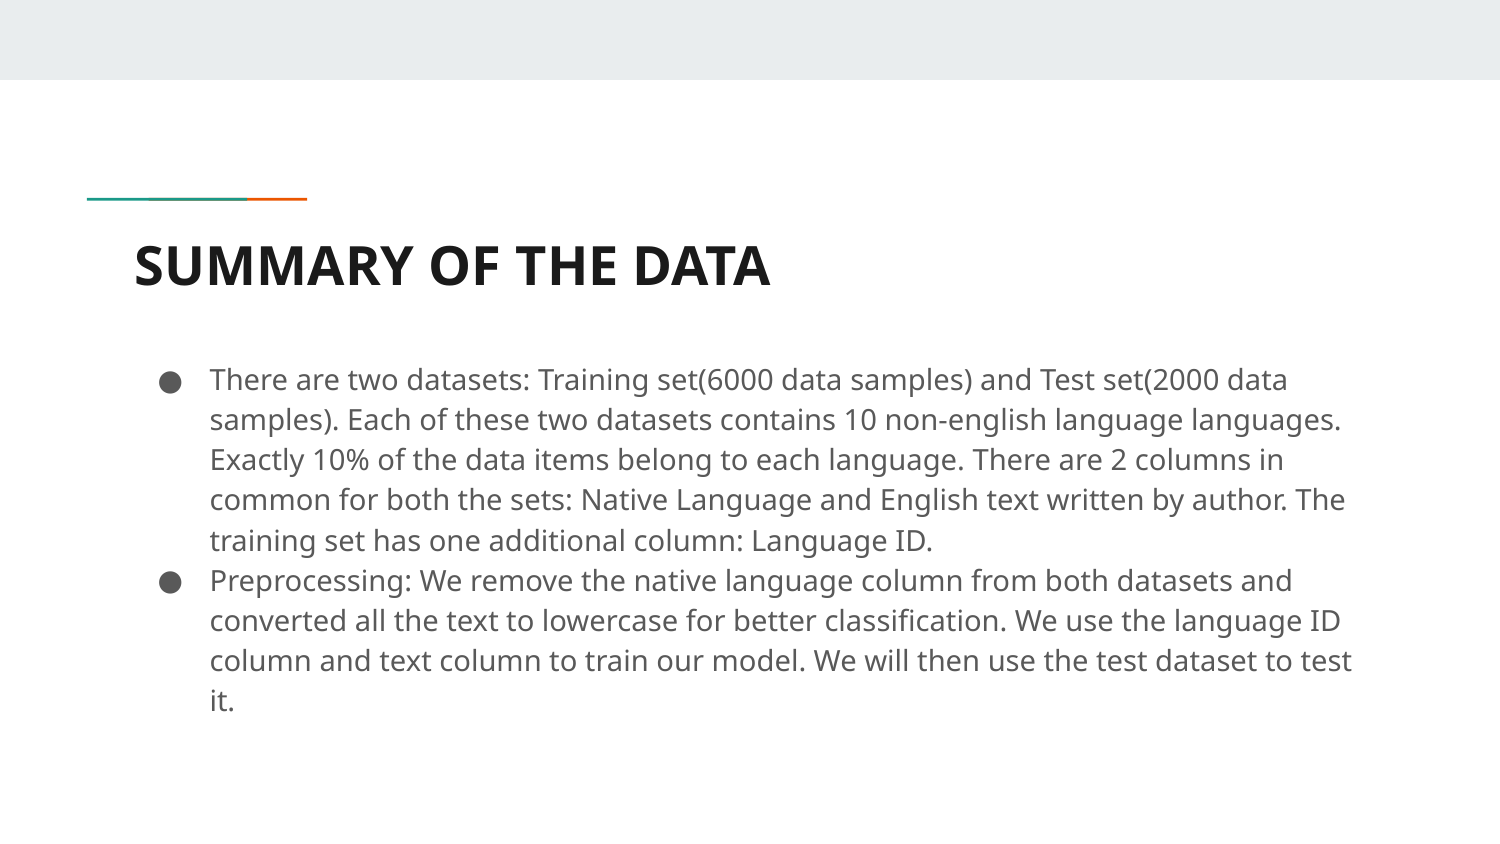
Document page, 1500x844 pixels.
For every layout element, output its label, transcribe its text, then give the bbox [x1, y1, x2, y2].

list There are two datasets: Training set(6000 data samples) and Test set(2000 data samples). Each of these two datasets contains 10 non-english language languages. Exactly 10% of the data items belong to each language. There are 2 columns in common for both the sets: Native Language and English text written by author. The training set has one additional column: Language ID. Preprocessing: We remove the native language column from both datasets and converted all the text to lowercase for better classification. We use the language ID column and text column to train our model. We will then use the test dataset to test it. [119, 341, 1381, 712]
title SUMMARY OF THE DATA [119, 216, 1381, 305]
